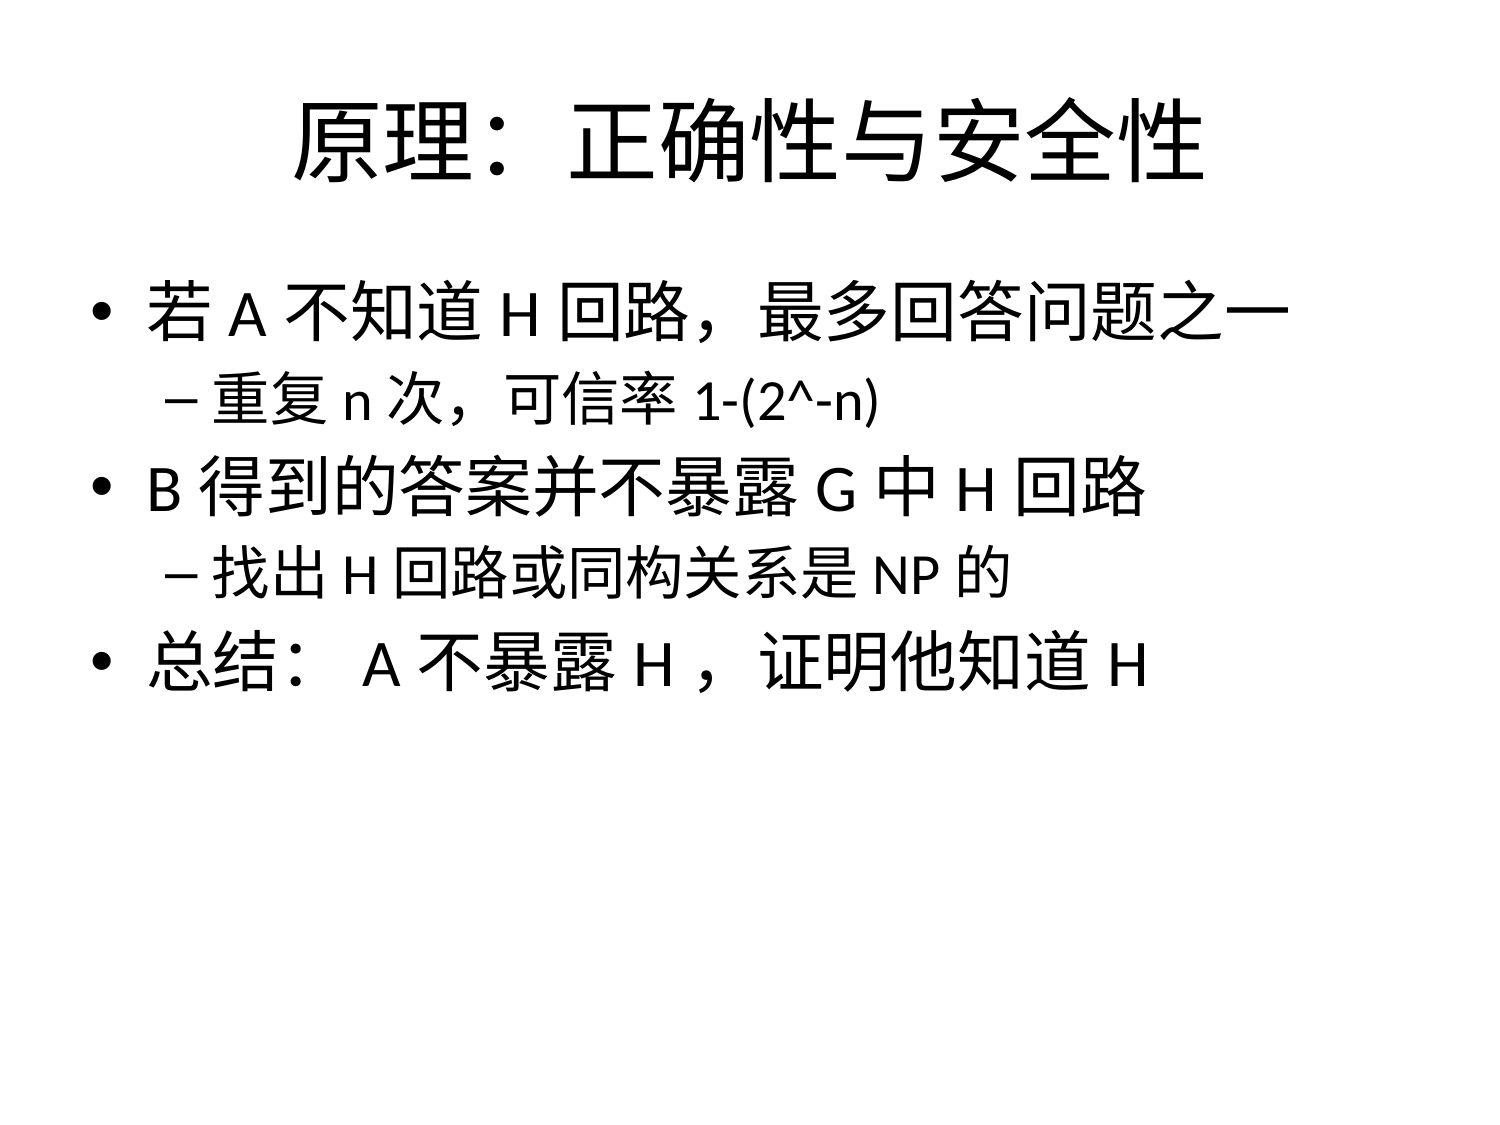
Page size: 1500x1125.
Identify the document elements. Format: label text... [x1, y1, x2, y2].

list 若A不知道H回路，最多回答问题之一 重复n次，可信率1-(2^-n) B得到的答案并不暴露G中H回路 找出H回路或同构关系是NP的 总结：A不暴露H，证明他知道H [75, 262, 1425, 1005]
title 原理：正确性与安全性 [75, 45, 1425, 233]
